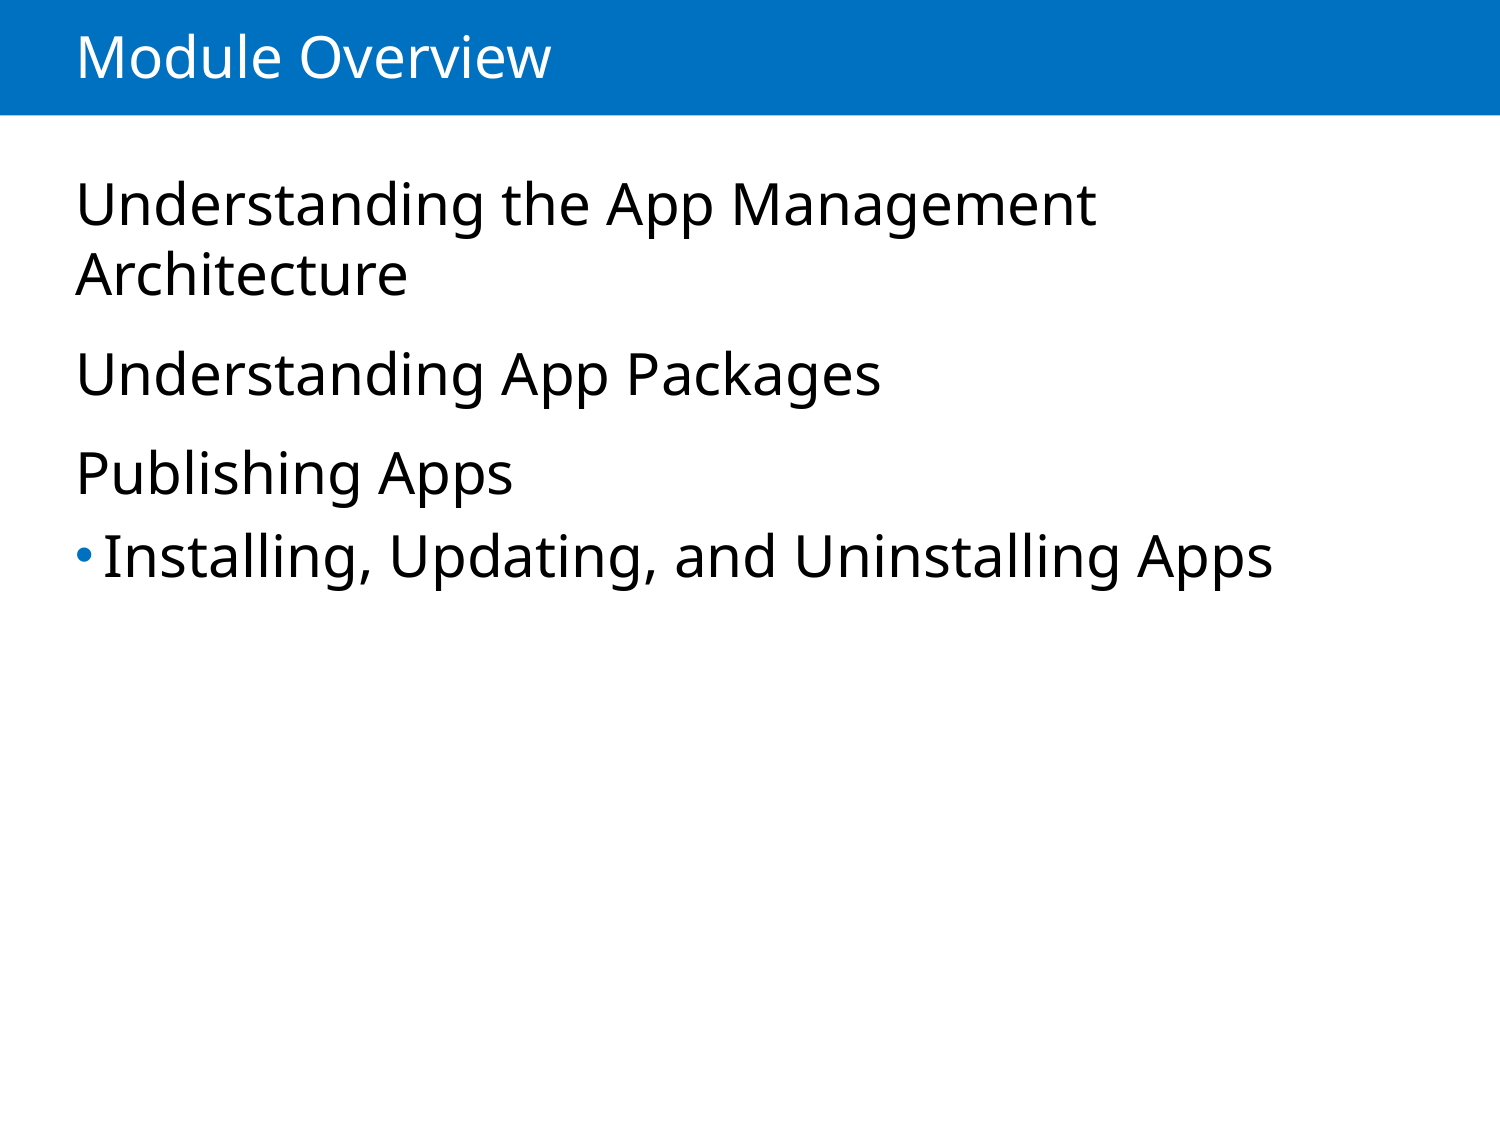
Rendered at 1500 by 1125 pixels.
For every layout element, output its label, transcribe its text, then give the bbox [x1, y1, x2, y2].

list Understanding the App Management Architecture Understanding App Packages Publishing Apps Installing, Updating, and Uninstalling Apps [74, 167, 1408, 1013]
title Module Overview [75, 0, 1351, 122]
